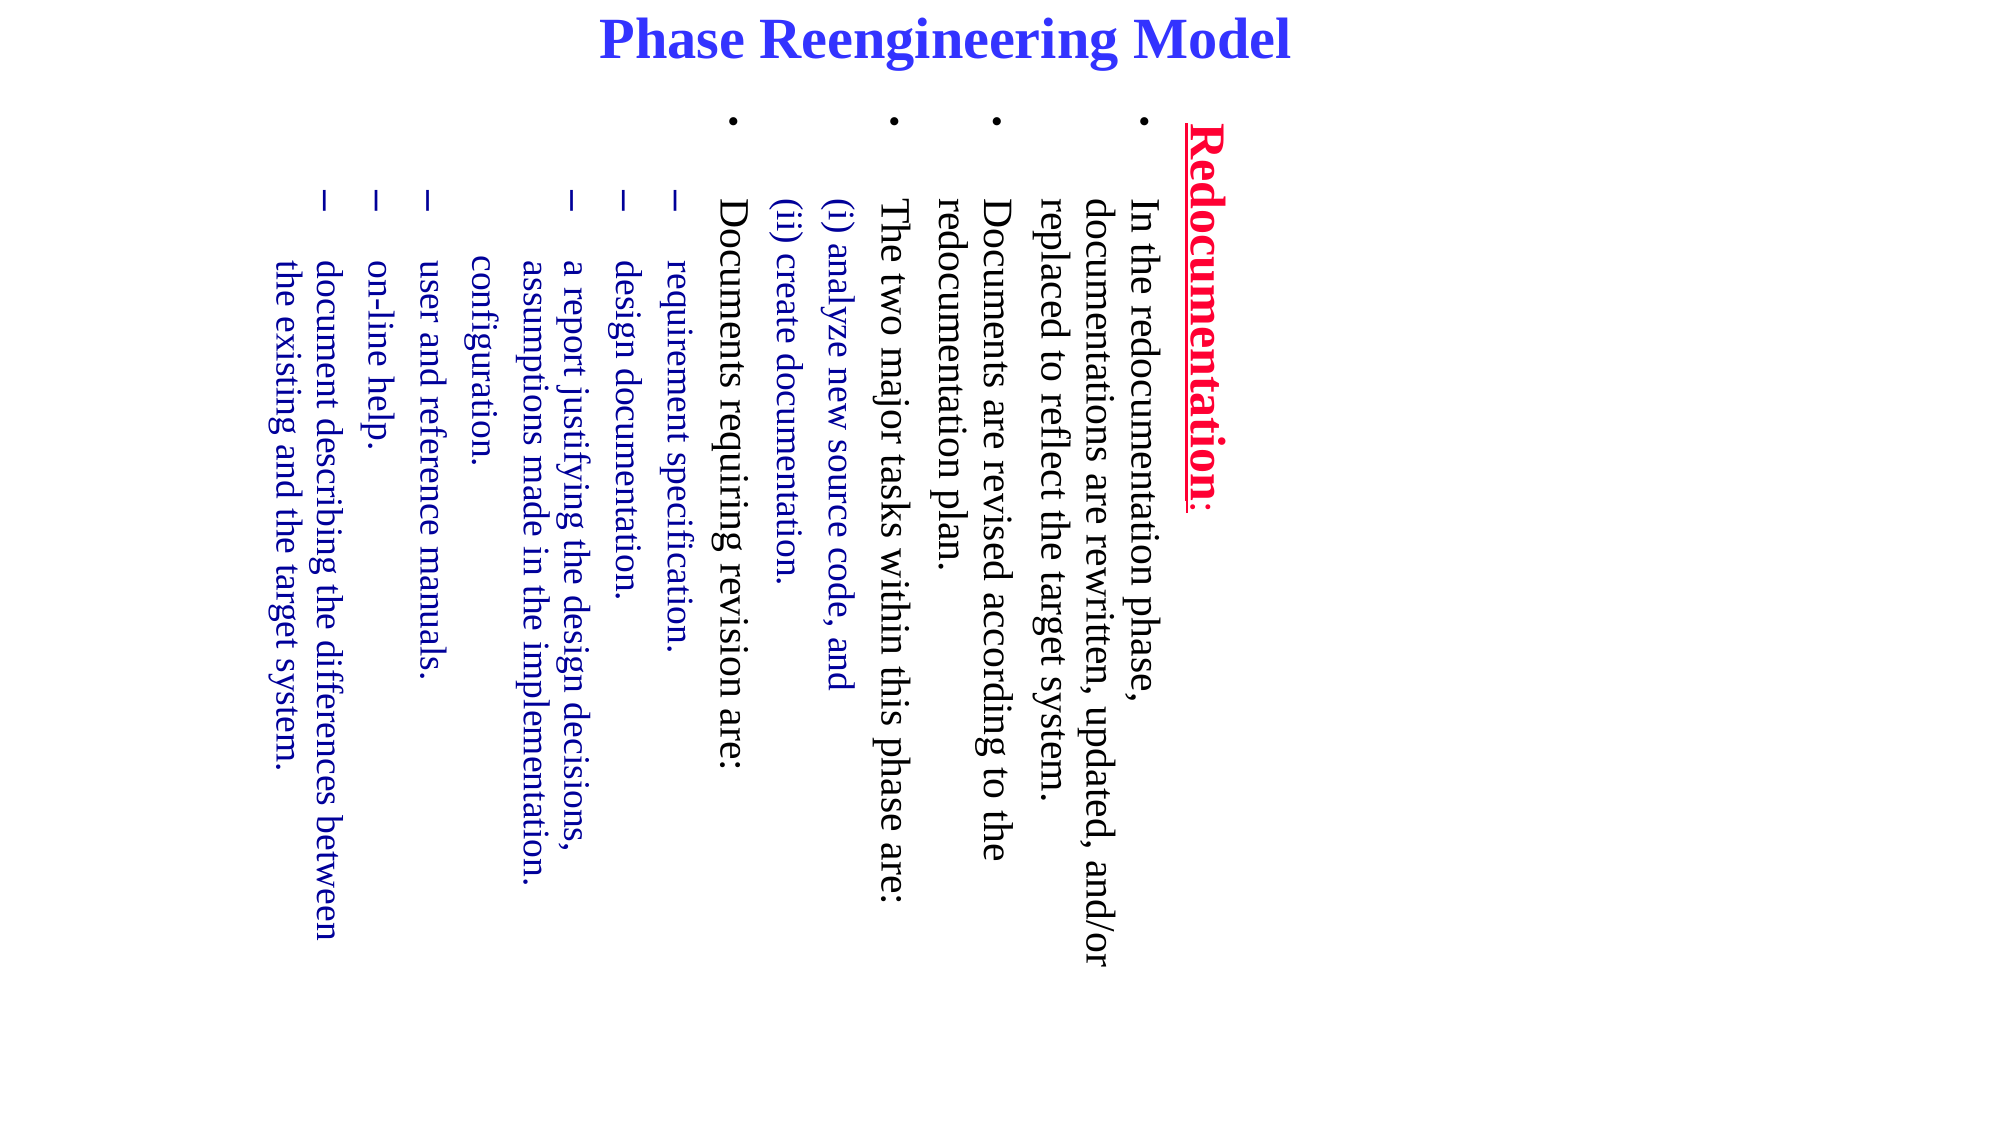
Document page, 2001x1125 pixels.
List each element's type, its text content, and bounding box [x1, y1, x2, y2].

title Phase Reengineering Model [167, 0, 1725, 80]
list Redocumentation: In the redocumentation phase, documentations are rewritten, updated, and/or replaced to reflect the target system. Documents are revised according to the redocumentation plan. The two major tasks within this phase are: (i) analyze new source code, and (ii) create documentation. Documents requiring revision are: requirement specification. design documentation. a report justifying the design decisions, assumptions made in the implementation. configuration. user and reference manuals. on-line help. document describing the differences between the existing and the target system. [260, 108, 1707, 993]
